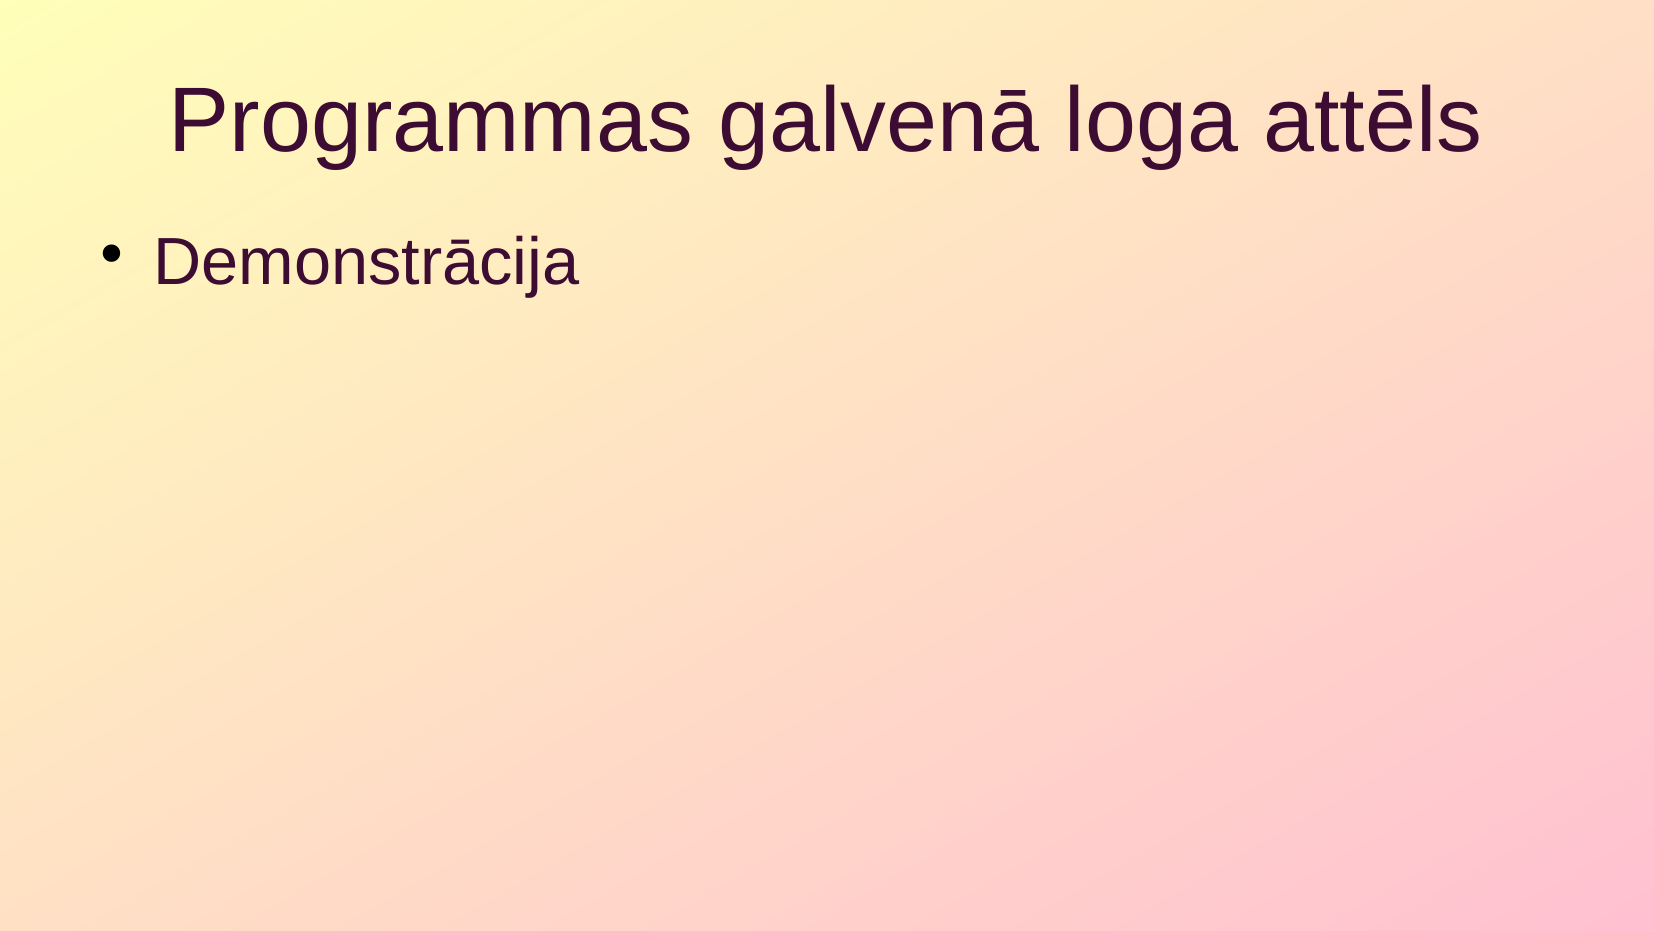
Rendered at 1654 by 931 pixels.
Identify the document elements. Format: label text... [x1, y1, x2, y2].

text_box Programmas galvenā loga attēls [82, 37, 1571, 193]
text_box Demonstrācija [82, 217, 1571, 757]
